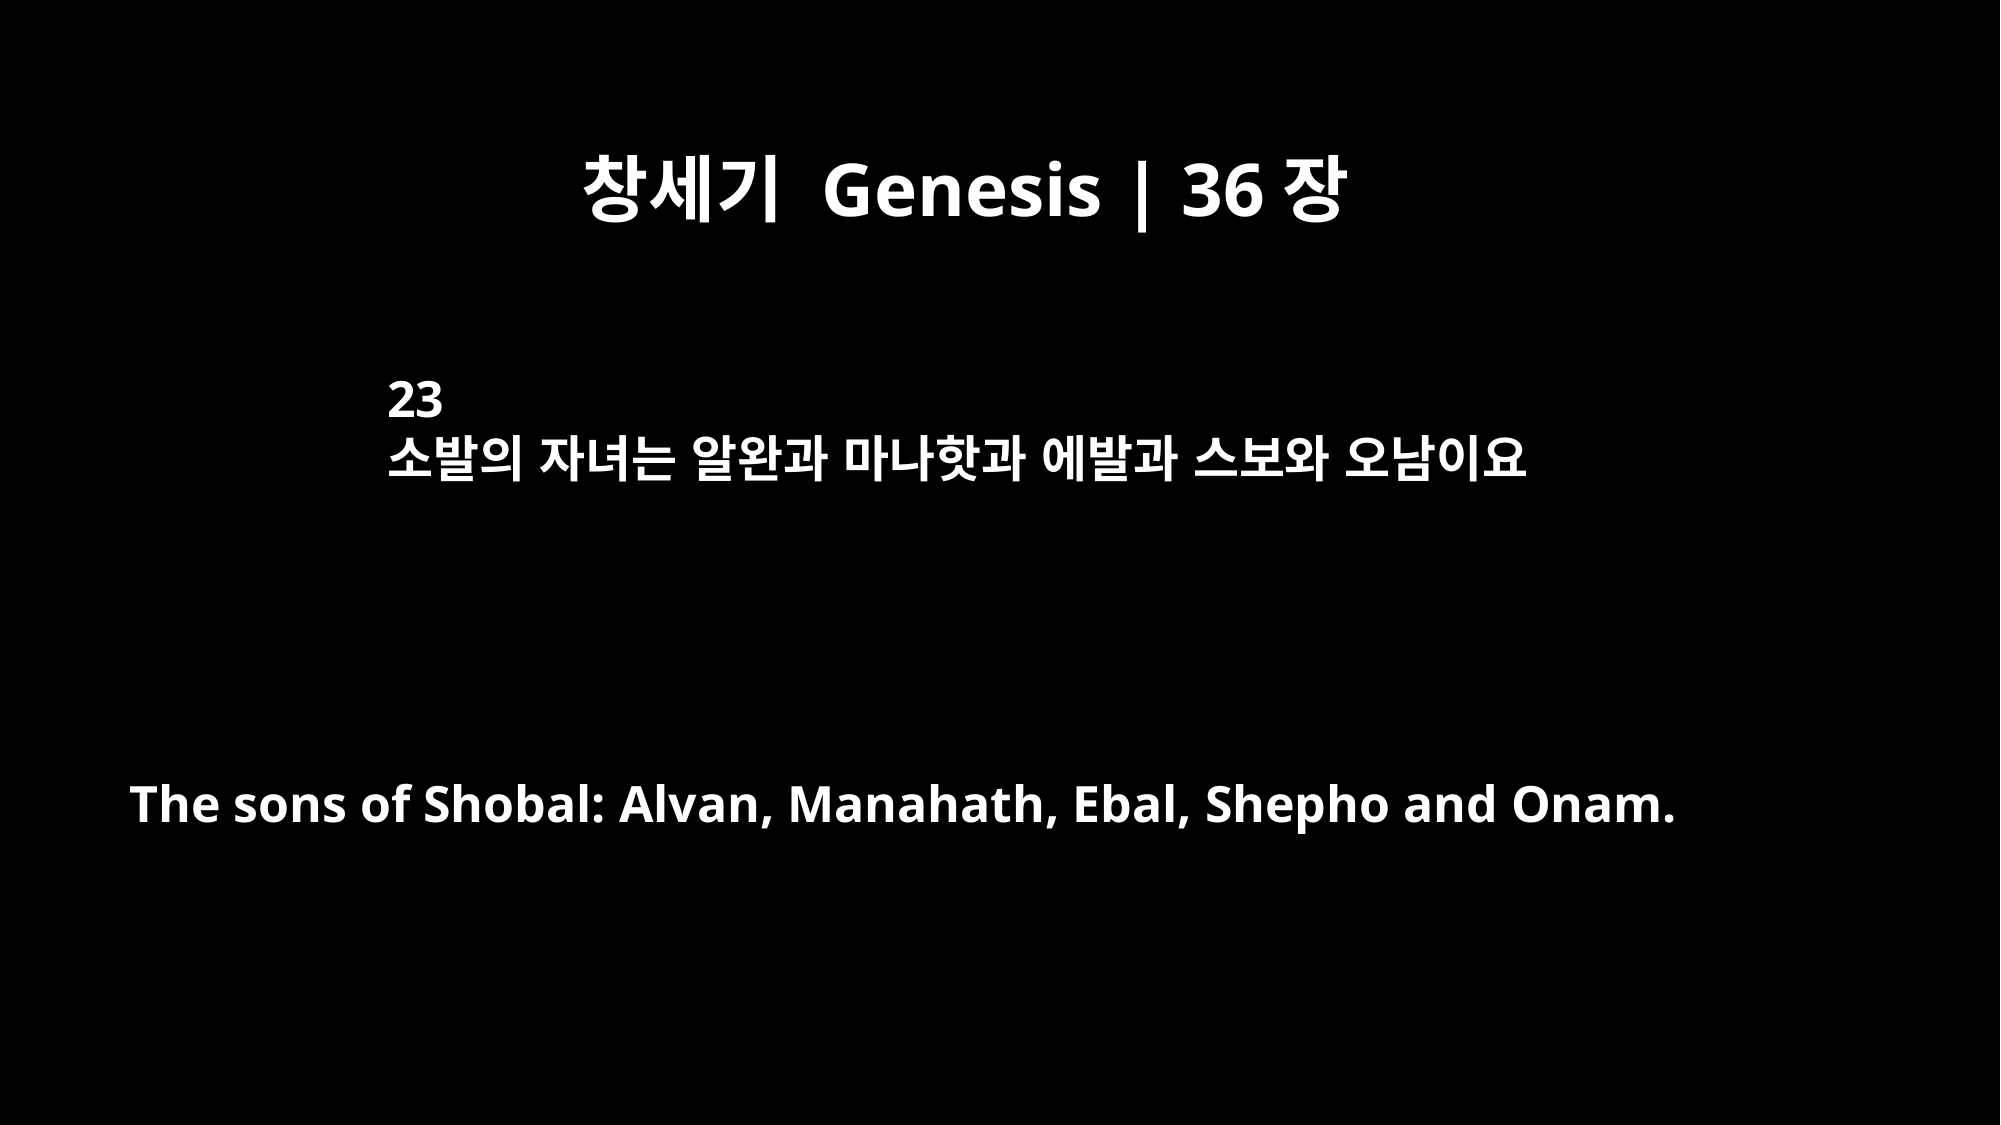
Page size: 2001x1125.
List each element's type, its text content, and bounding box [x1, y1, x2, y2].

text_box 창세기 Genesis | 36장 [566, 136, 1365, 239]
text_box 23 소발의 자녀는 알완과 마나핫과 에발과 스보와 오남이요 [372, 359, 1545, 495]
text_box The sons of Shobal: Alvan, Manahath, Ebal, Shepho and Onam. [114, 764, 1693, 840]
